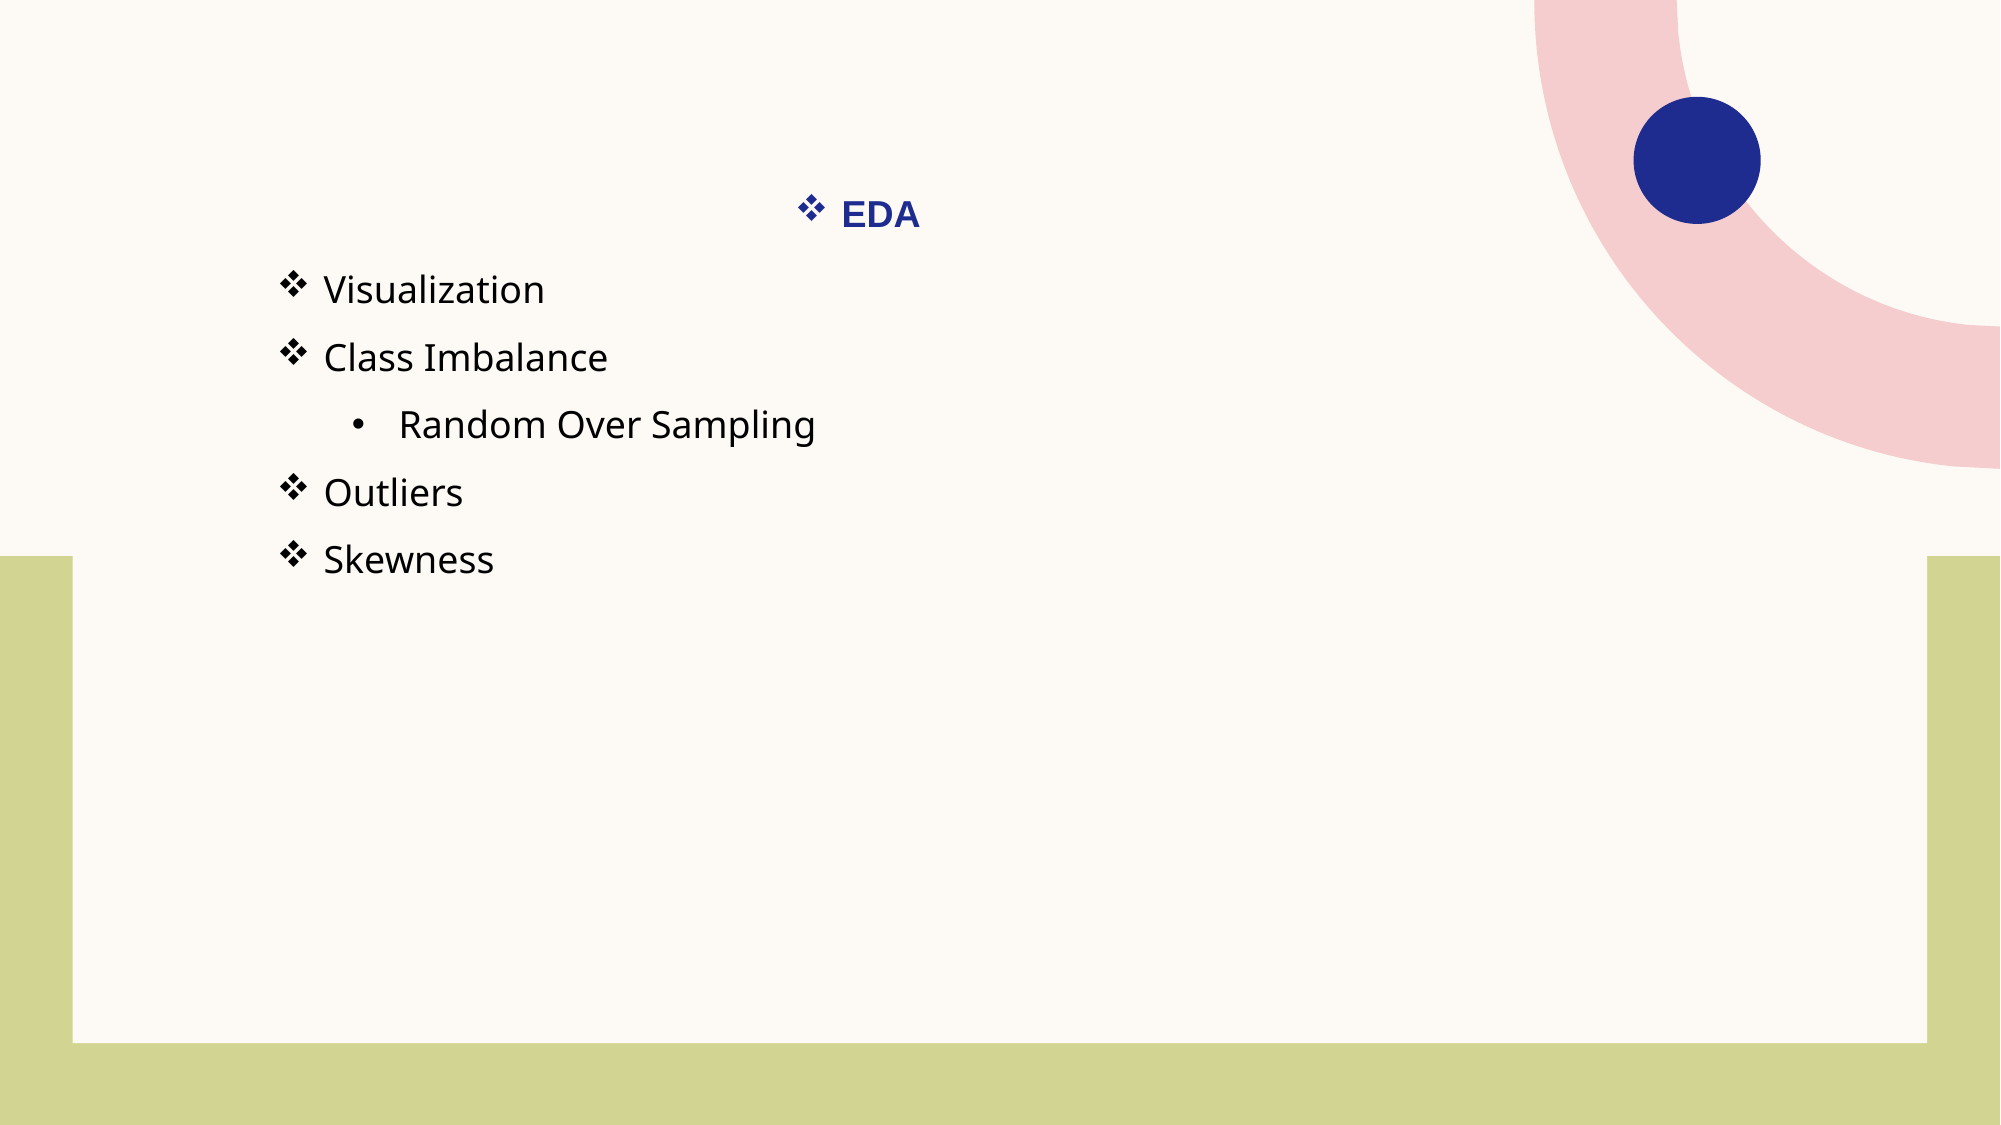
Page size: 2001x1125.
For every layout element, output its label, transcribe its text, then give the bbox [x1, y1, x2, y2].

text_box EDA [216, 182, 1499, 243]
text_box Visualization Class Imbalance Random Over Sampling Outliers Skewness [262, 236, 1544, 634]
